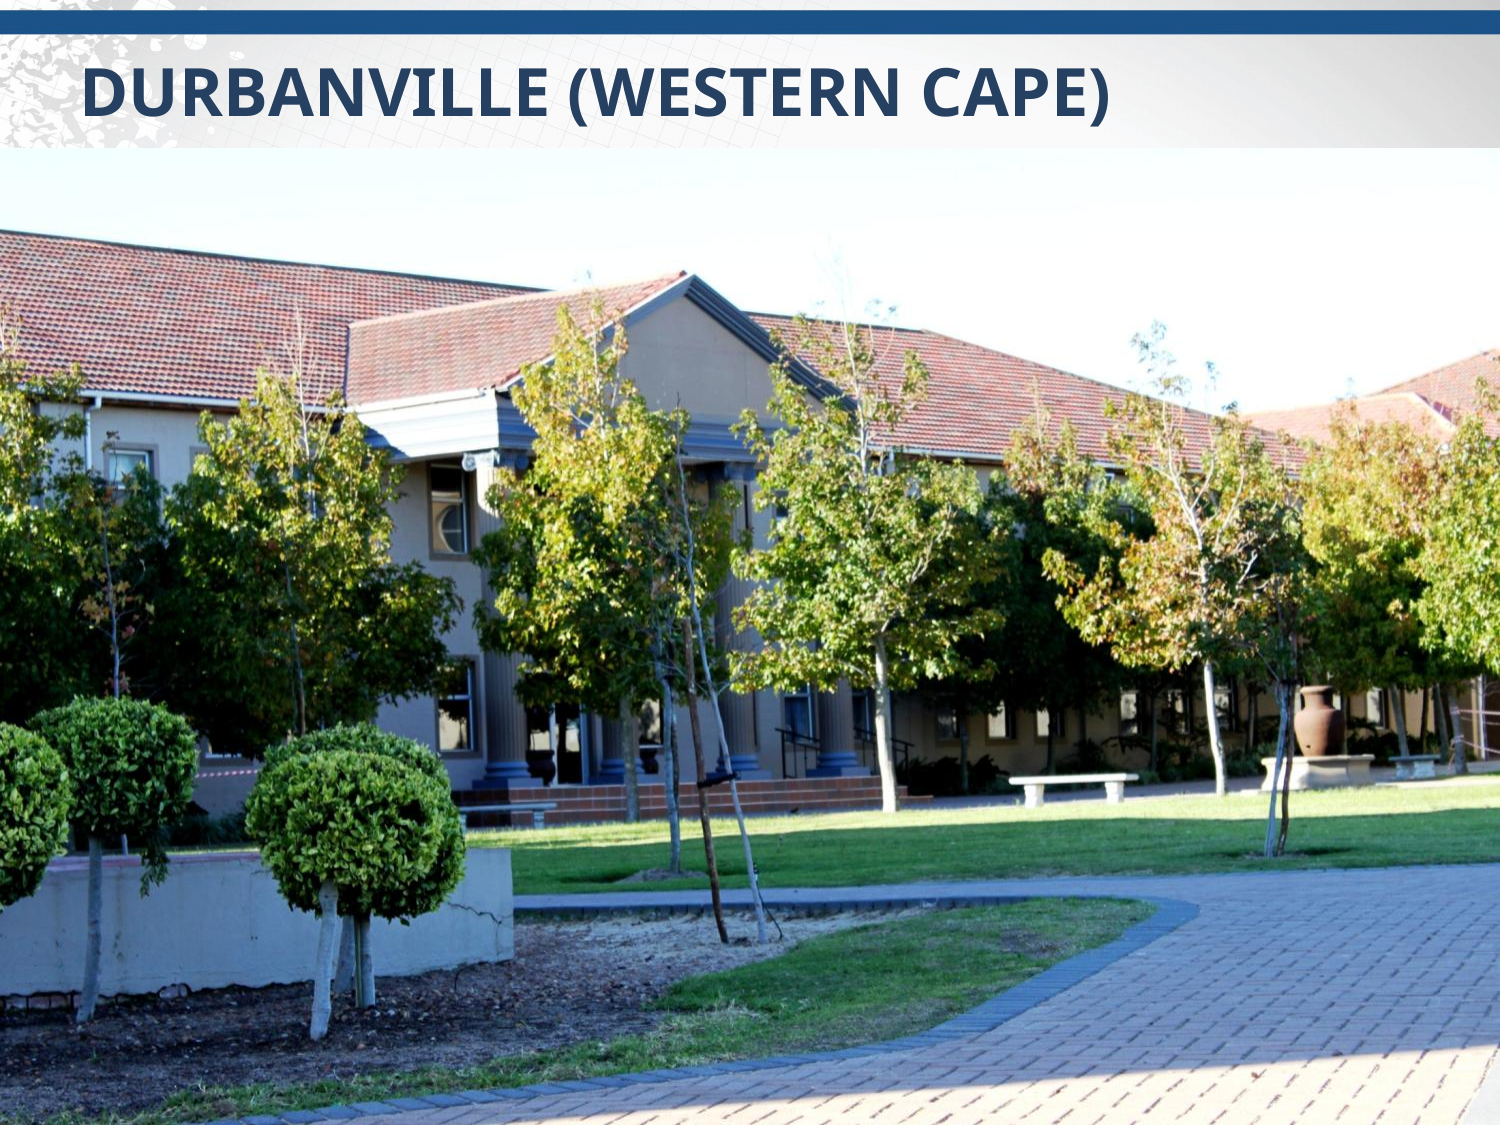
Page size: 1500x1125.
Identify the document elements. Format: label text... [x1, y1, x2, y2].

text_box DURBANVILLE (WESTERN CAPE) [64, 42, 1500, 148]
picture [0, 0, 1500, 1125]
